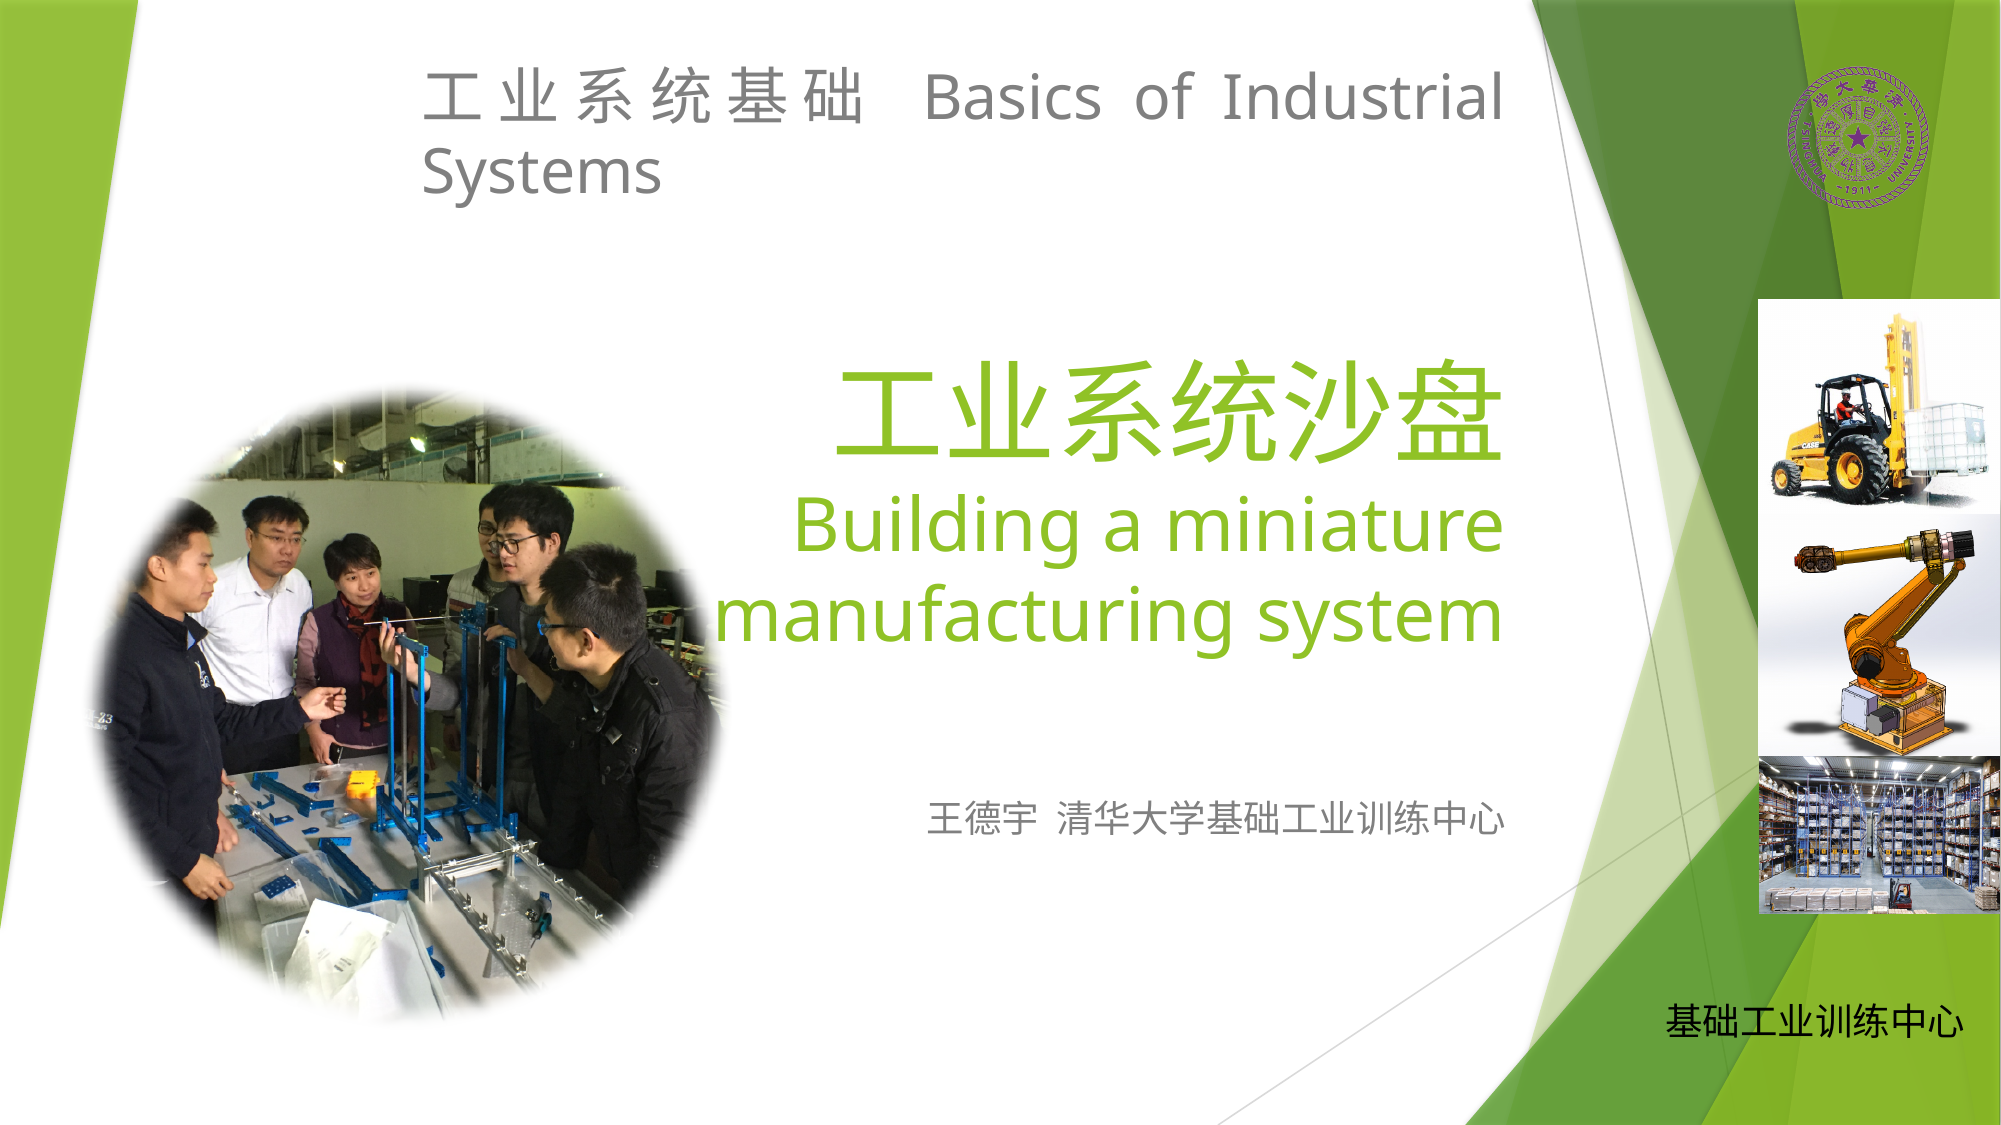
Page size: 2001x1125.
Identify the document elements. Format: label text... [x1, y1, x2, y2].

picture [1787, 66, 1929, 209]
picture [1757, 298, 2000, 915]
title 工业系统沙盘 Building a miniature manufacturing system [738, 394, 1522, 665]
subtitle 王德宇 清华大学基础工业训练中心 [738, 787, 1522, 968]
picture [79, 379, 733, 1032]
text_box 工业系统基础 Basics of Industrial Systems [406, 86, 1522, 214]
